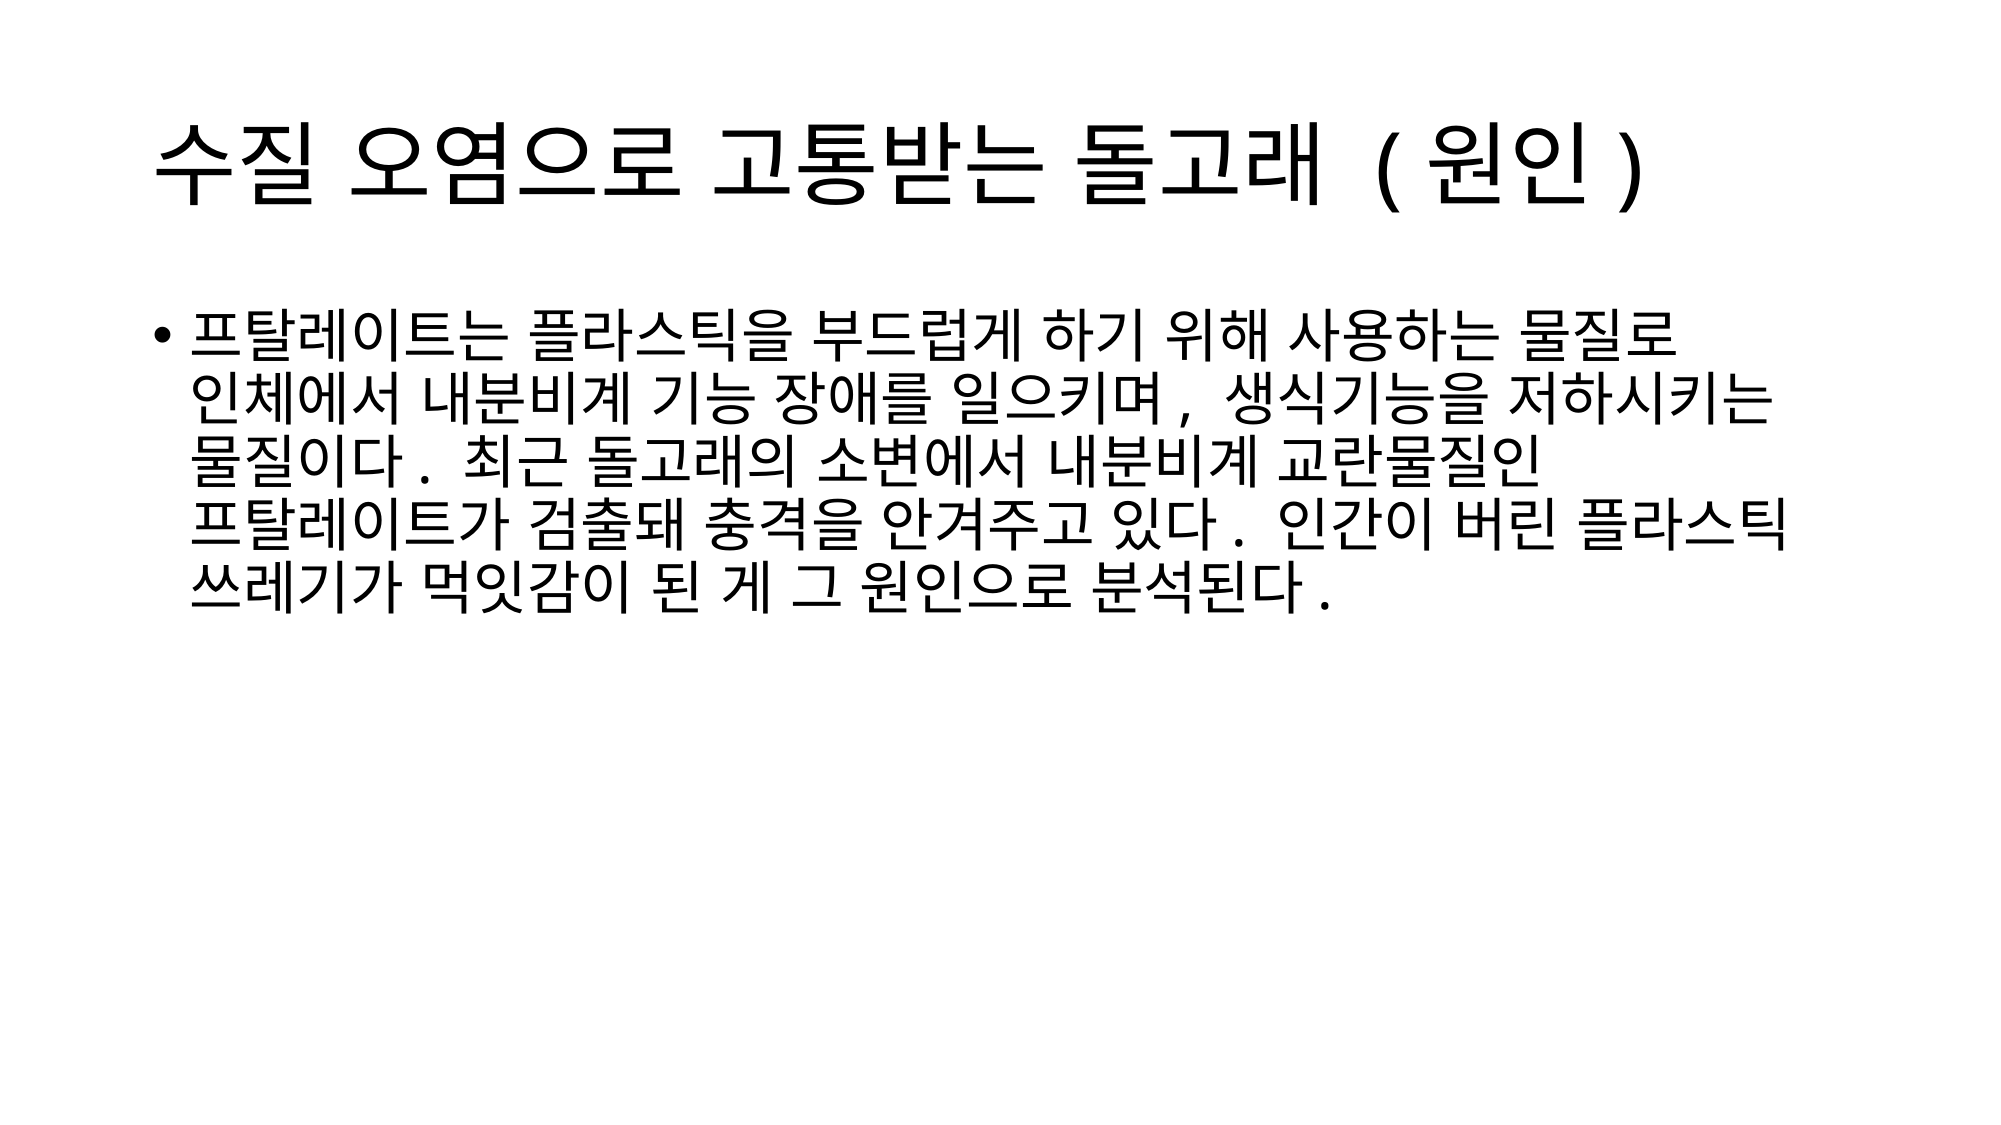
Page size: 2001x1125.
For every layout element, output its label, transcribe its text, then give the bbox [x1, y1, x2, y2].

list 프탈레이트는 플라스틱을 부드럽게 하기 위해 사용하는 물질로 인체에서 내분비계 기능 장애를 일으키며, 생식기능을 저하시키는 물질이다. 최근 돌고래의 소변에서 내분비계 교란물질인 프탈레이트가 검출돼 충격을 안겨주고 있다. 인간이 버린 플라스틱 쓰레기가 먹잇감이 된 게 그 원인으로 분석된다. [137, 299, 1863, 1014]
title 수질 오염으로 고통받는 돌고래 (원인) [137, 59, 1863, 278]
